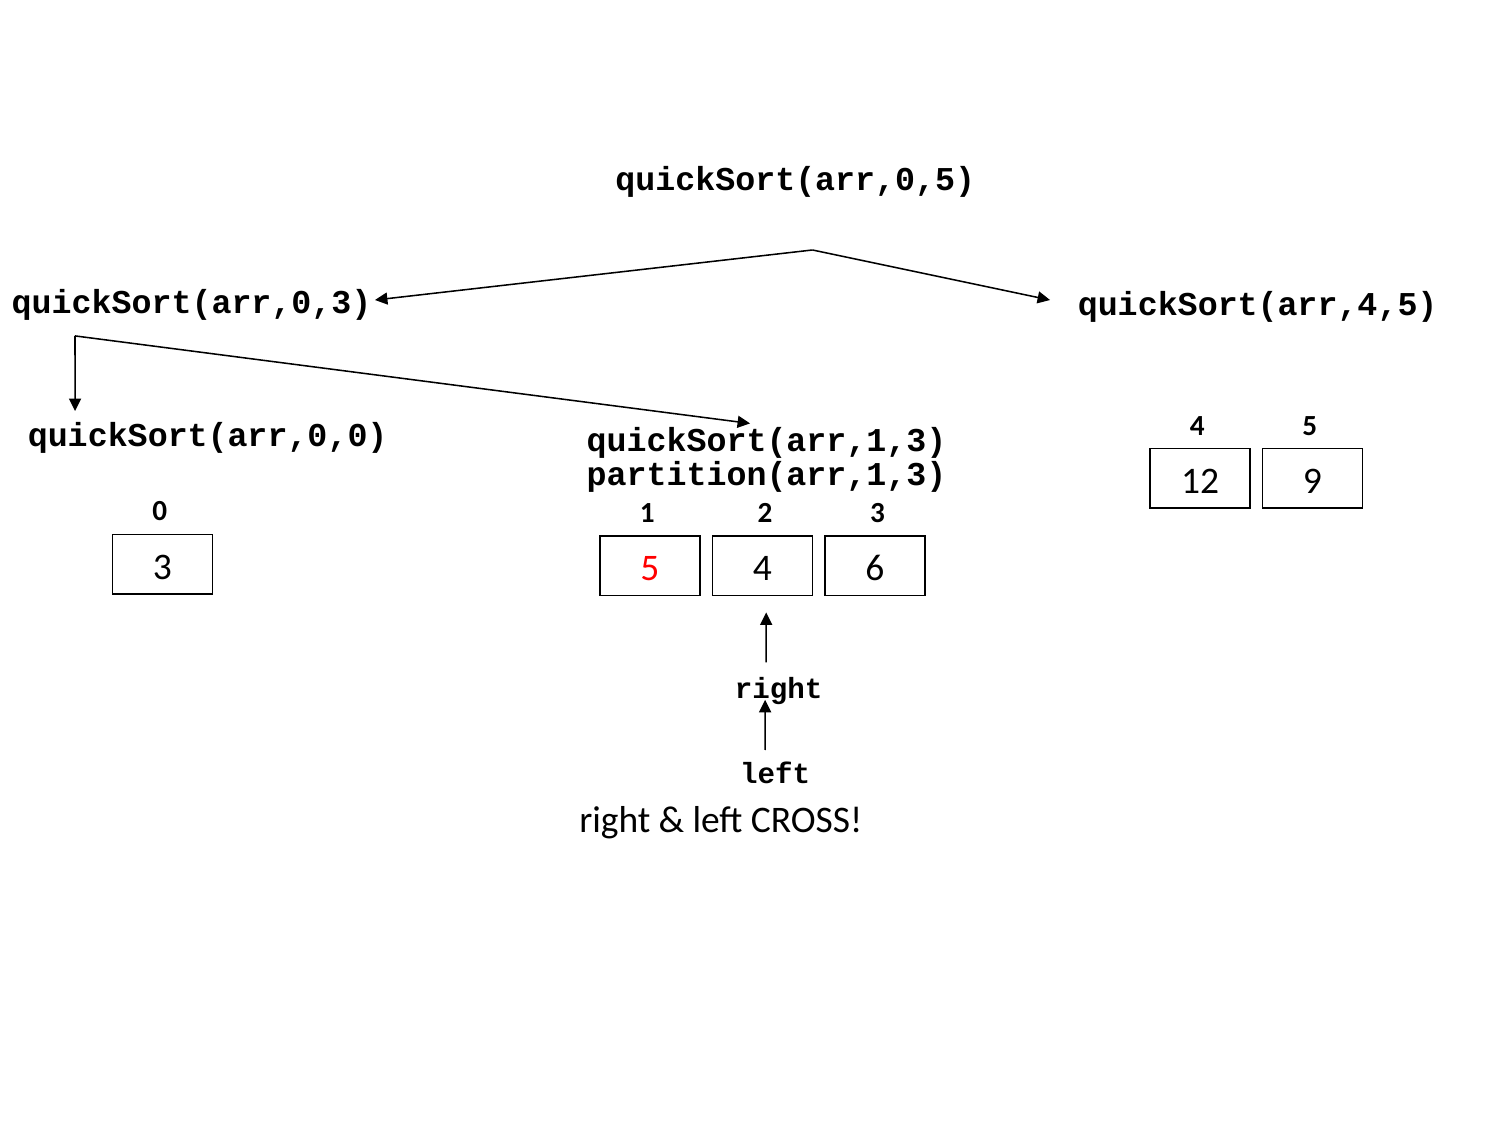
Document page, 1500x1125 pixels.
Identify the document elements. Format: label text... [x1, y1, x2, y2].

text_box [68, 337, 82, 411]
text_box right [720, 662, 838, 713]
text_box 12 [1149, 448, 1250, 509]
text_box quickSort(arr,0,3) [0, 273, 387, 328]
text_box 1 [625, 500, 670, 536]
text_box 4 [1175, 398, 1220, 449]
text_box 4 [712, 535, 813, 596]
text_box quickSort(arr,4,5) [1063, 274, 1453, 330]
text_box [375, 249, 812, 305]
text_box 2 [742, 500, 788, 536]
text_box quickSort(arr,0,5) [600, 149, 991, 205]
text_box quickSort(arr,1,3) [571, 410, 962, 444]
text_box partition(arr,1,3) [571, 444, 962, 500]
text_box [812, 249, 1051, 304]
text_box 9 [1262, 448, 1363, 509]
text_box quickSort(arr,0,0) [13, 405, 403, 461]
text_box 6 [825, 535, 925, 596]
text_box 3 [855, 500, 900, 536]
text_box [74, 335, 751, 428]
text_box left [725, 747, 825, 787]
text_box 5 [1287, 398, 1333, 449]
text_box 3 [112, 534, 213, 595]
text_box 0 [137, 484, 183, 534]
text_box [759, 612, 773, 663]
text_box 5 [600, 535, 700, 596]
text_box right & left CROSS! [564, 787, 878, 848]
